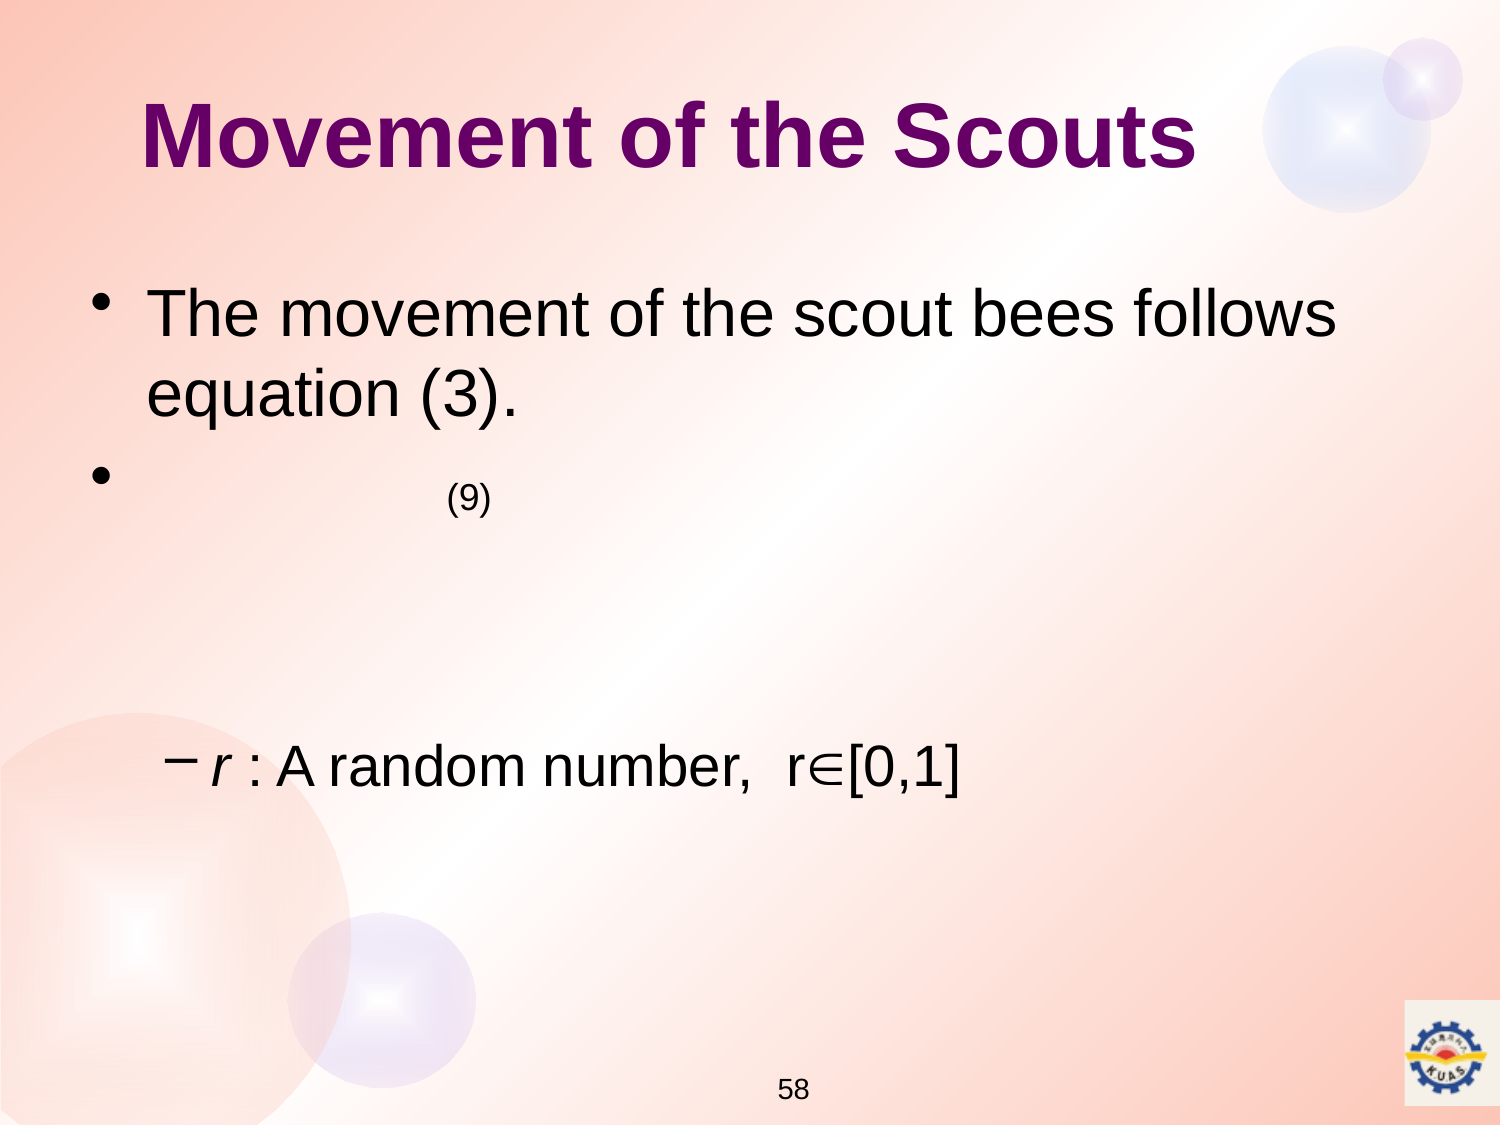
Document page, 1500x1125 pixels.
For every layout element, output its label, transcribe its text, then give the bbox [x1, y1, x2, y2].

slide_number 58 [687, 1062, 825, 1103]
picture [1404, 1000, 1500, 1106]
title Movement of the Scouts [125, 75, 1425, 188]
